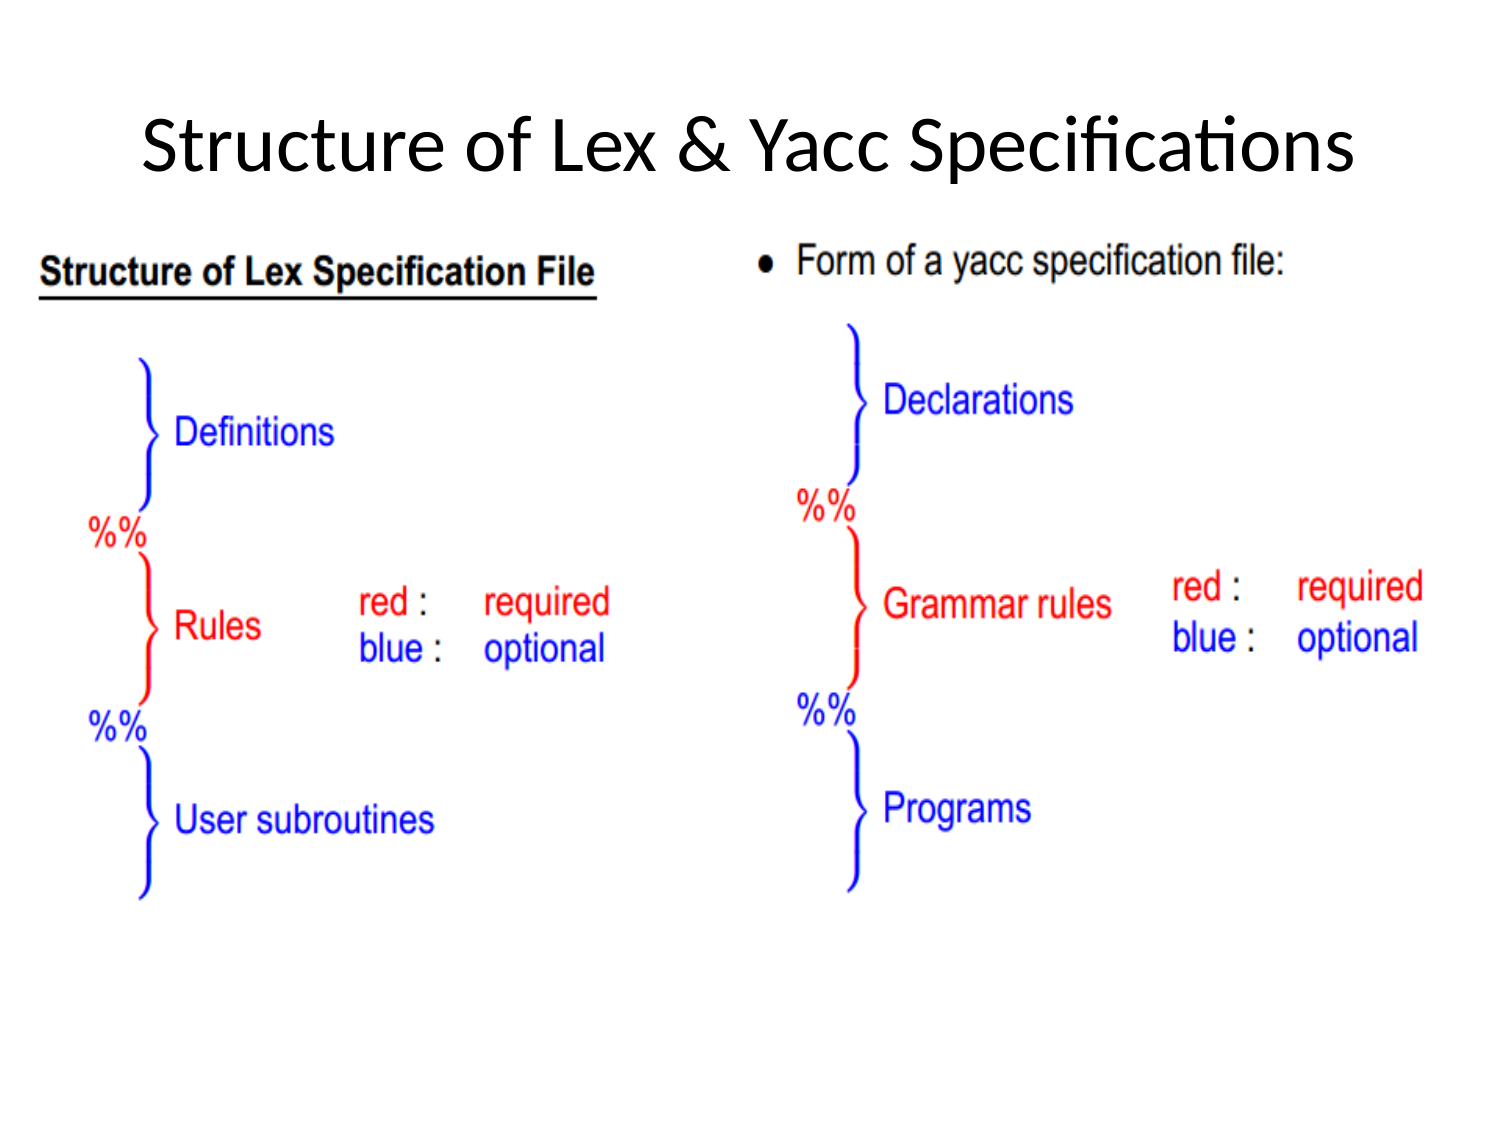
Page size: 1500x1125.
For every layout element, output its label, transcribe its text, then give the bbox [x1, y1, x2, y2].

picture [737, 224, 1458, 913]
title Structure of Lex & Yacc Specifications [75, 45, 1425, 233]
picture [0, 224, 677, 938]
